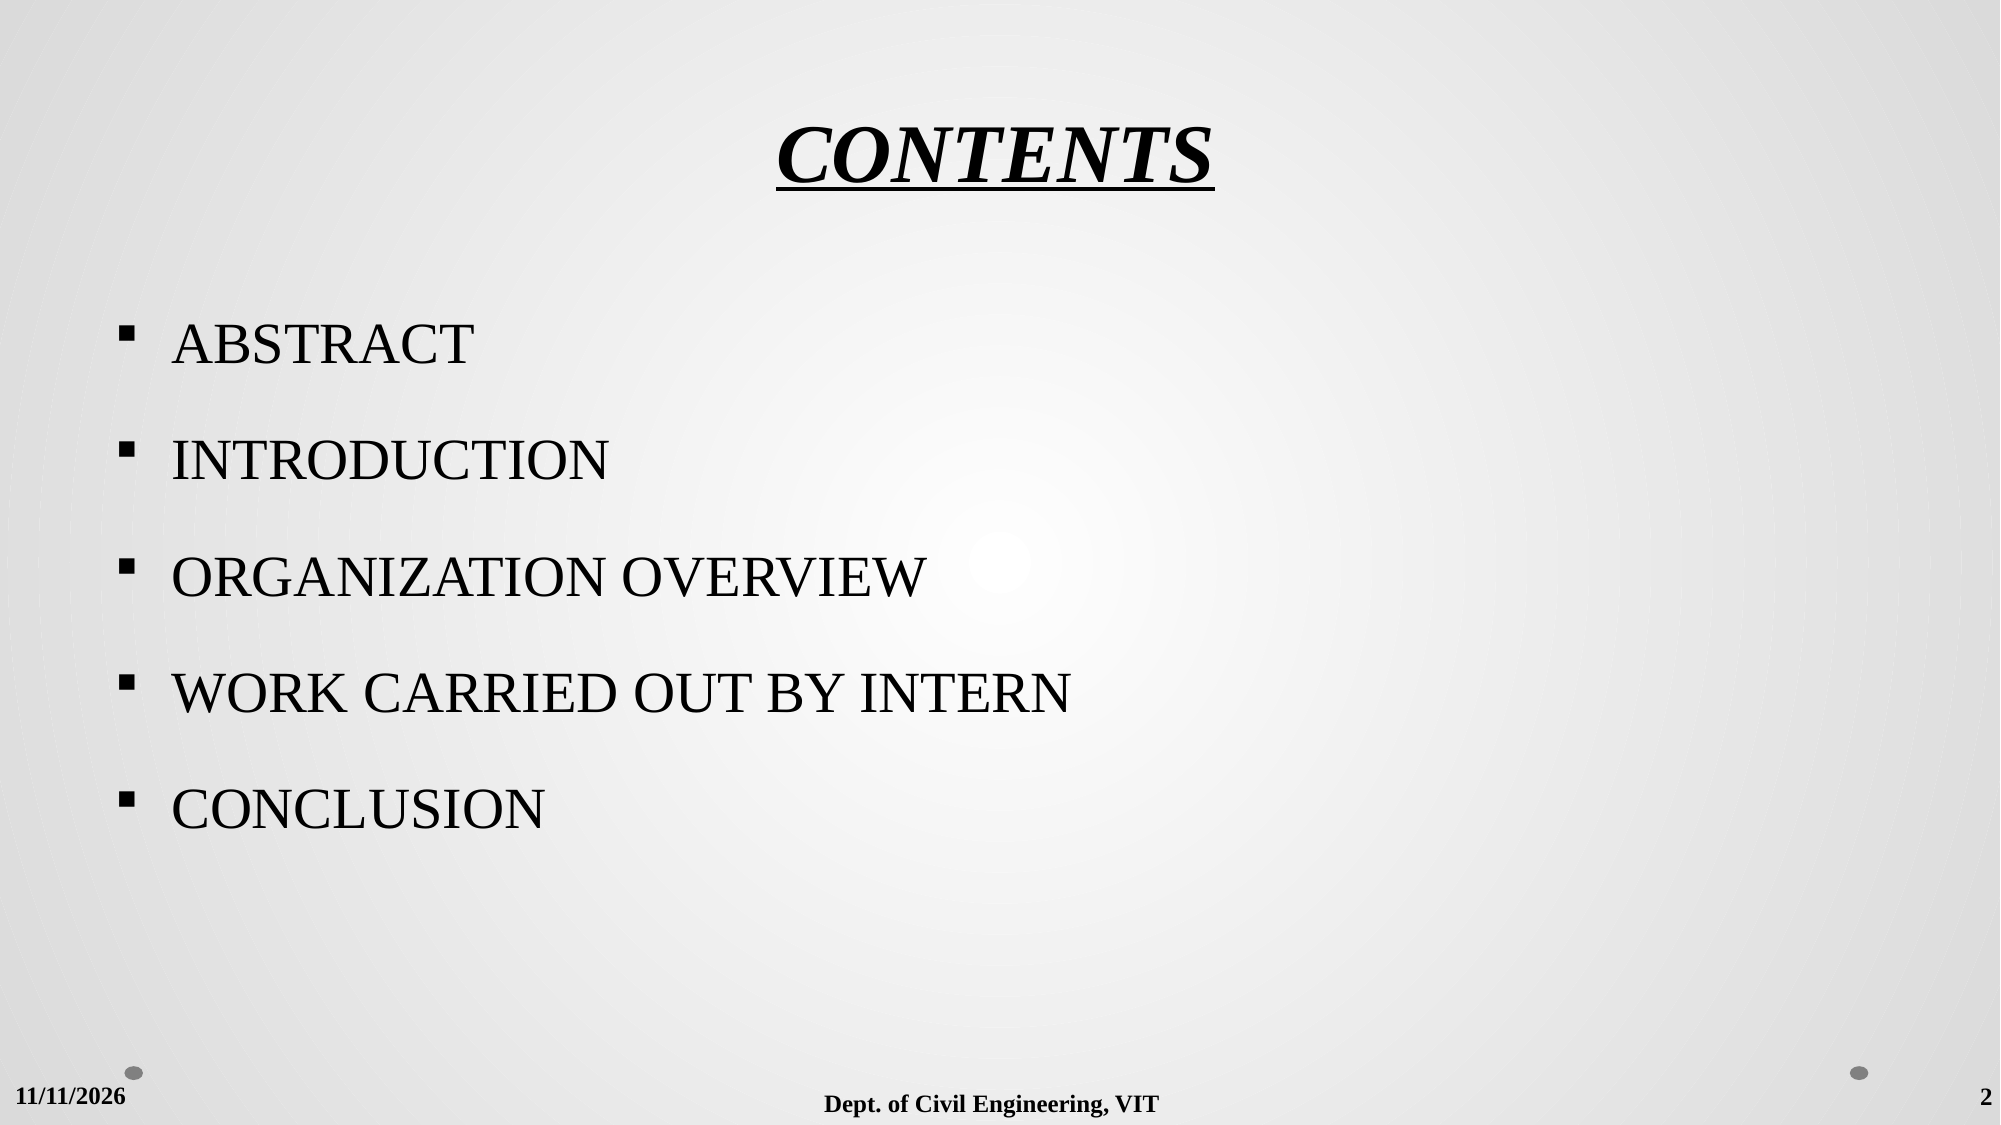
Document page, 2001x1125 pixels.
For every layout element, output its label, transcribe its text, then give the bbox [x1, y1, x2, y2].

footer Dept. of Civil Engineering, VIT [0, 1082, 1906, 1123]
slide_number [0, 1065, 211, 1082]
list ABSTRACT INTRODUCTION ORGANIZATION OVERVIEW WORK CARRIED OUT BY INTERN CONCLUSION [99, 262, 1900, 1005]
title CONTENTS [0, 1, 1996, 207]
slide_number 2 [1906, 1065, 2000, 1125]
